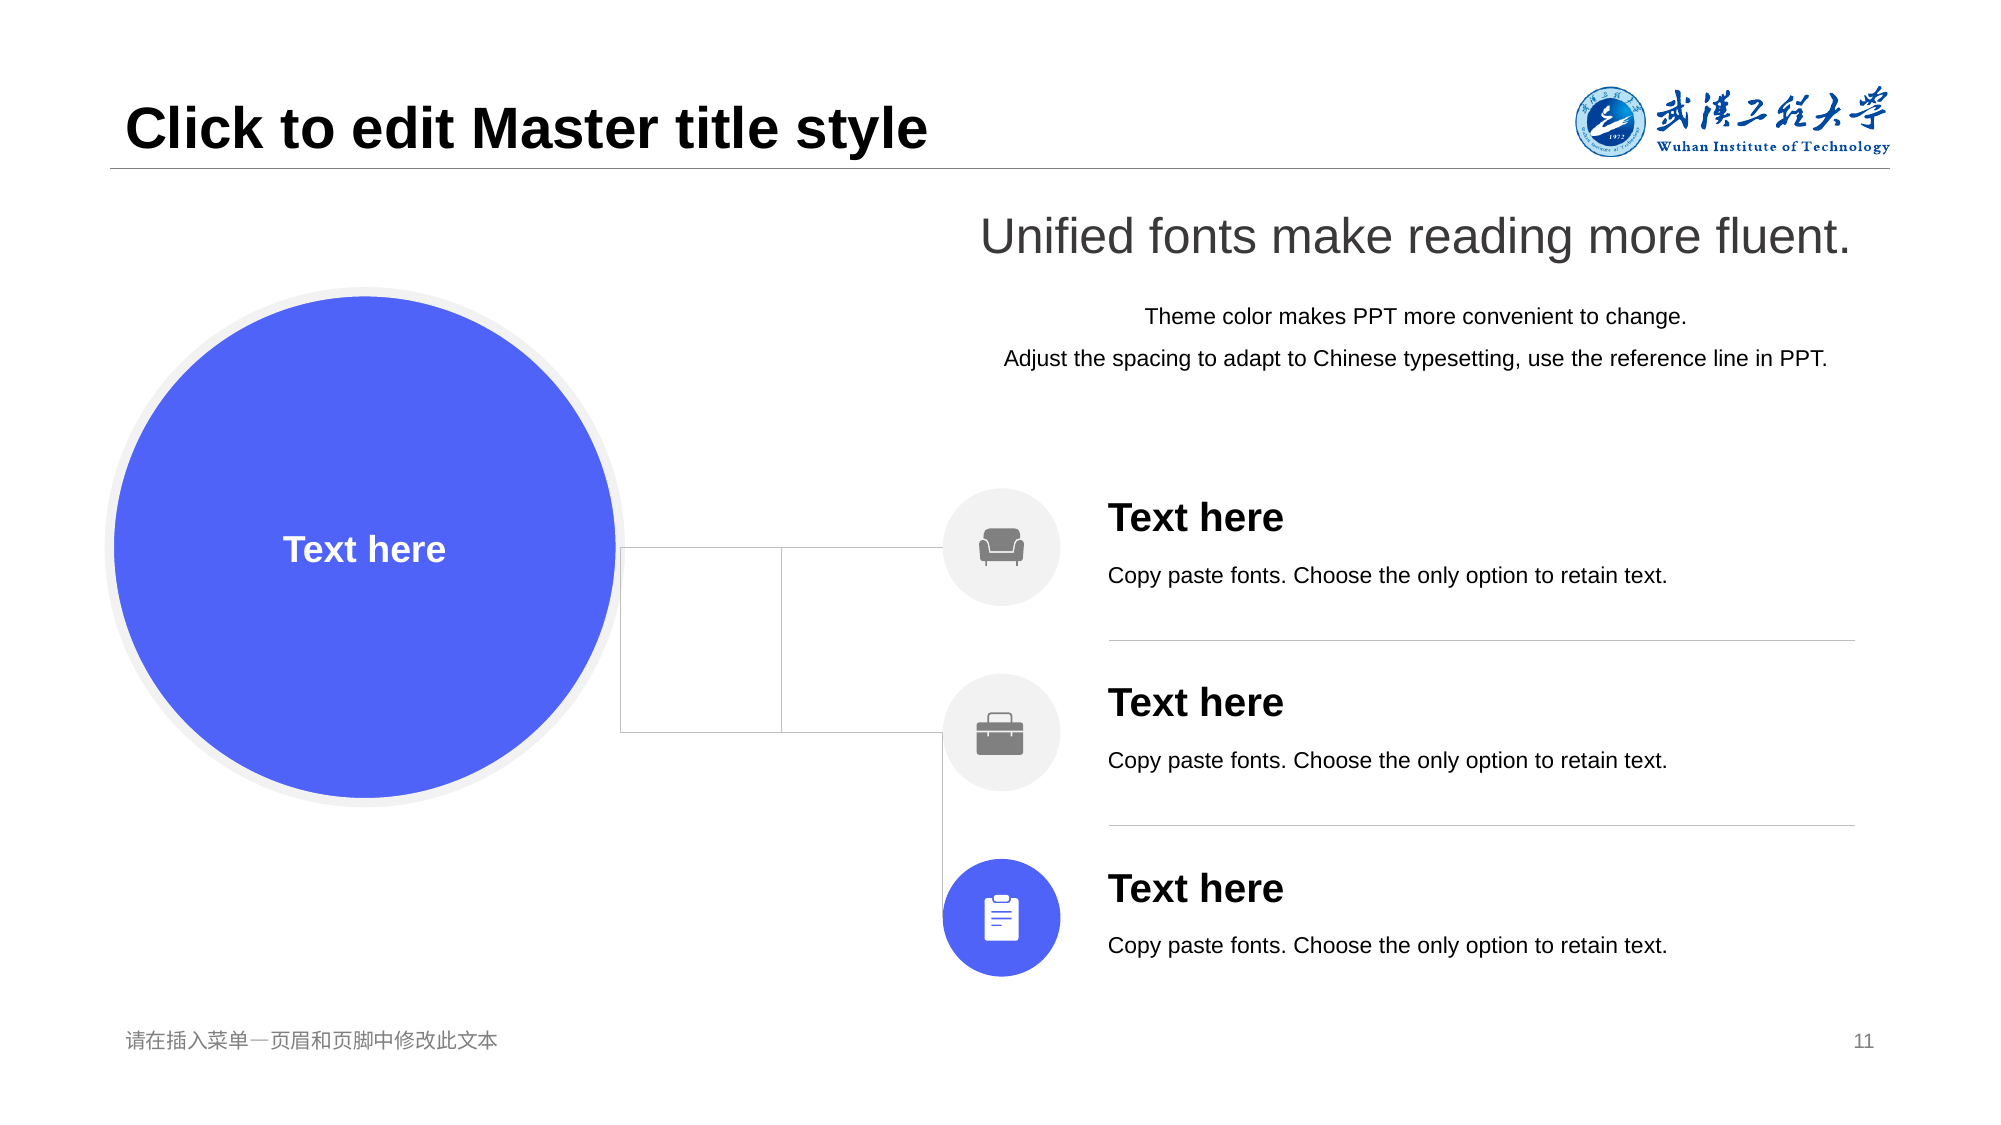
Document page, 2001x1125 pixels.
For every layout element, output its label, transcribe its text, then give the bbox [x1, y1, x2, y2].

footer 请在插入菜单—页眉和页脚中修改此文本 [109, 1023, 790, 1058]
title Click to edit Master title style [109, 0, 1890, 169]
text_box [109, 185, 1890, 982]
slide_number 11 [1412, 1023, 1890, 1058]
